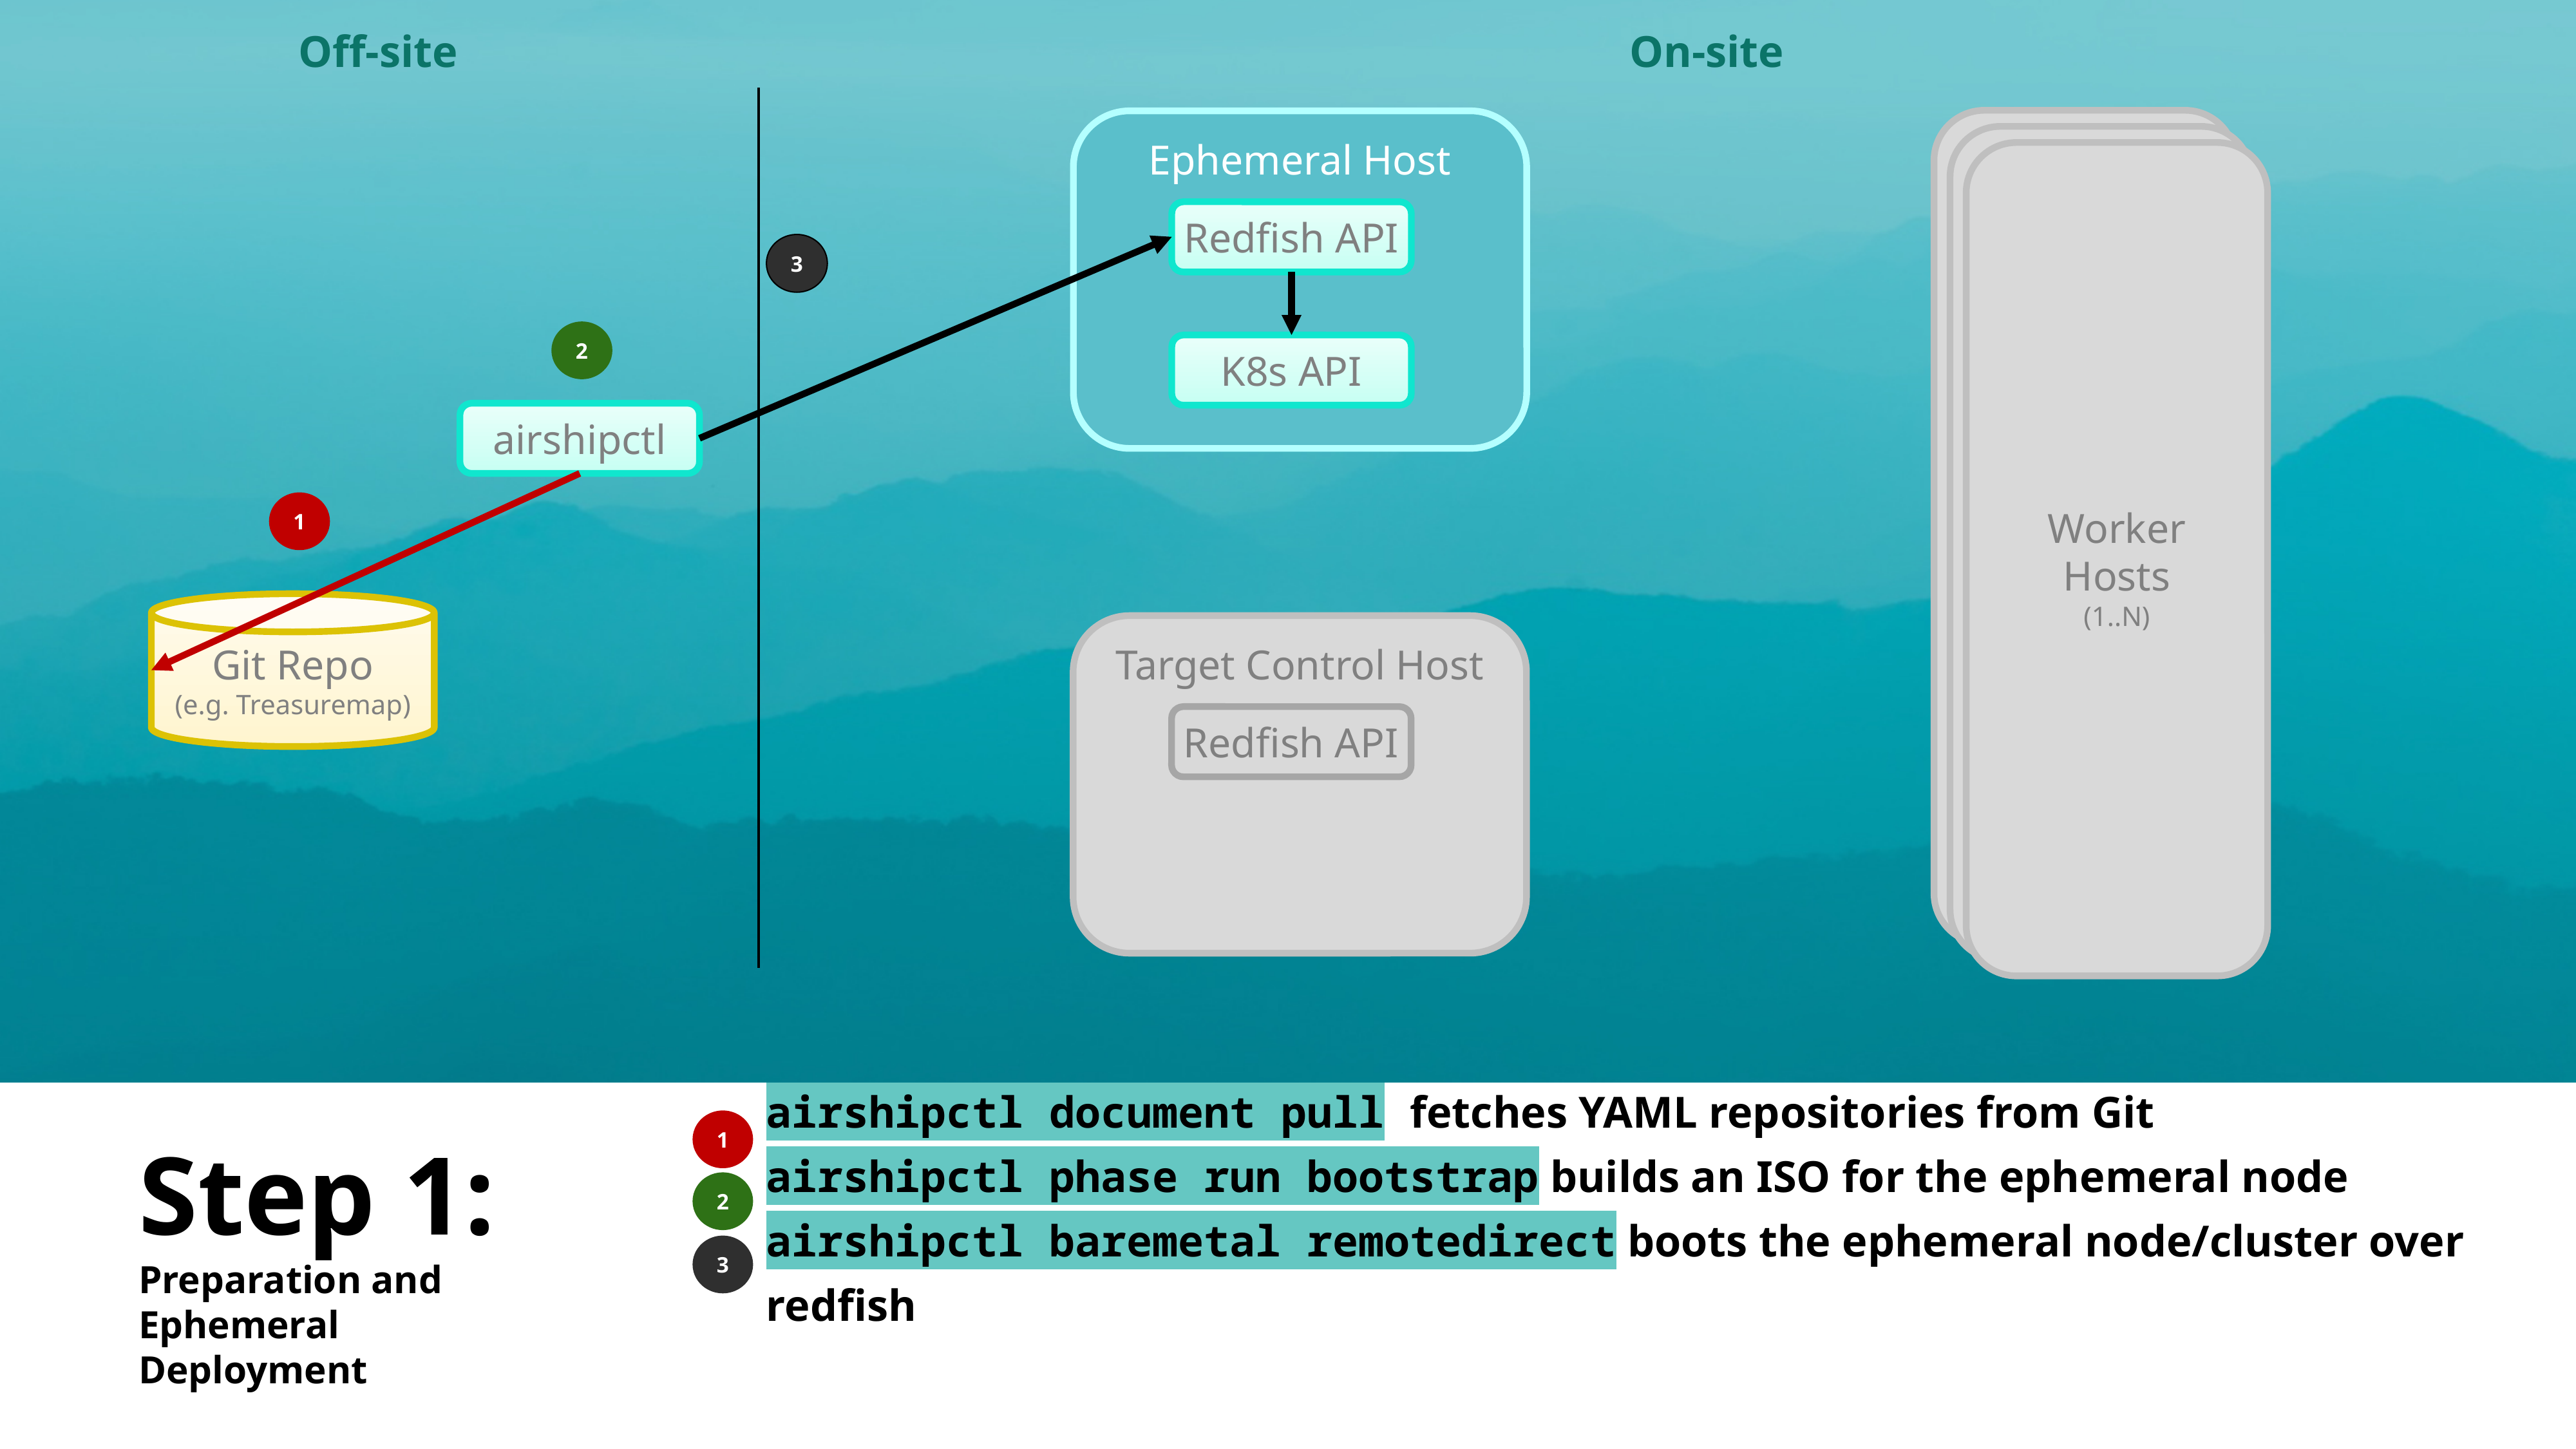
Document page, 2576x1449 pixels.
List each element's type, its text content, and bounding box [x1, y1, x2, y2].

text_box airshipctl document pull fetches YAML repositories from Git airshipctl phase run bootstrap builds an ISO for the ephemeral node airshipctl baremetal remotedirect boots the ephemeral node/cluster over redfish [759, 1083, 2576, 1449]
text_box Step 1: Preparation and Ephemeral Deployment [131, 1120, 579, 1399]
text_box 3 [692, 1235, 753, 1294]
text_box 1 [692, 1110, 753, 1168]
picture [0, 0, 2576, 1083]
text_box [292, 473, 580, 594]
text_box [699, 236, 758, 439]
text_box 2 [692, 1172, 753, 1231]
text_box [759, 236, 1172, 439]
